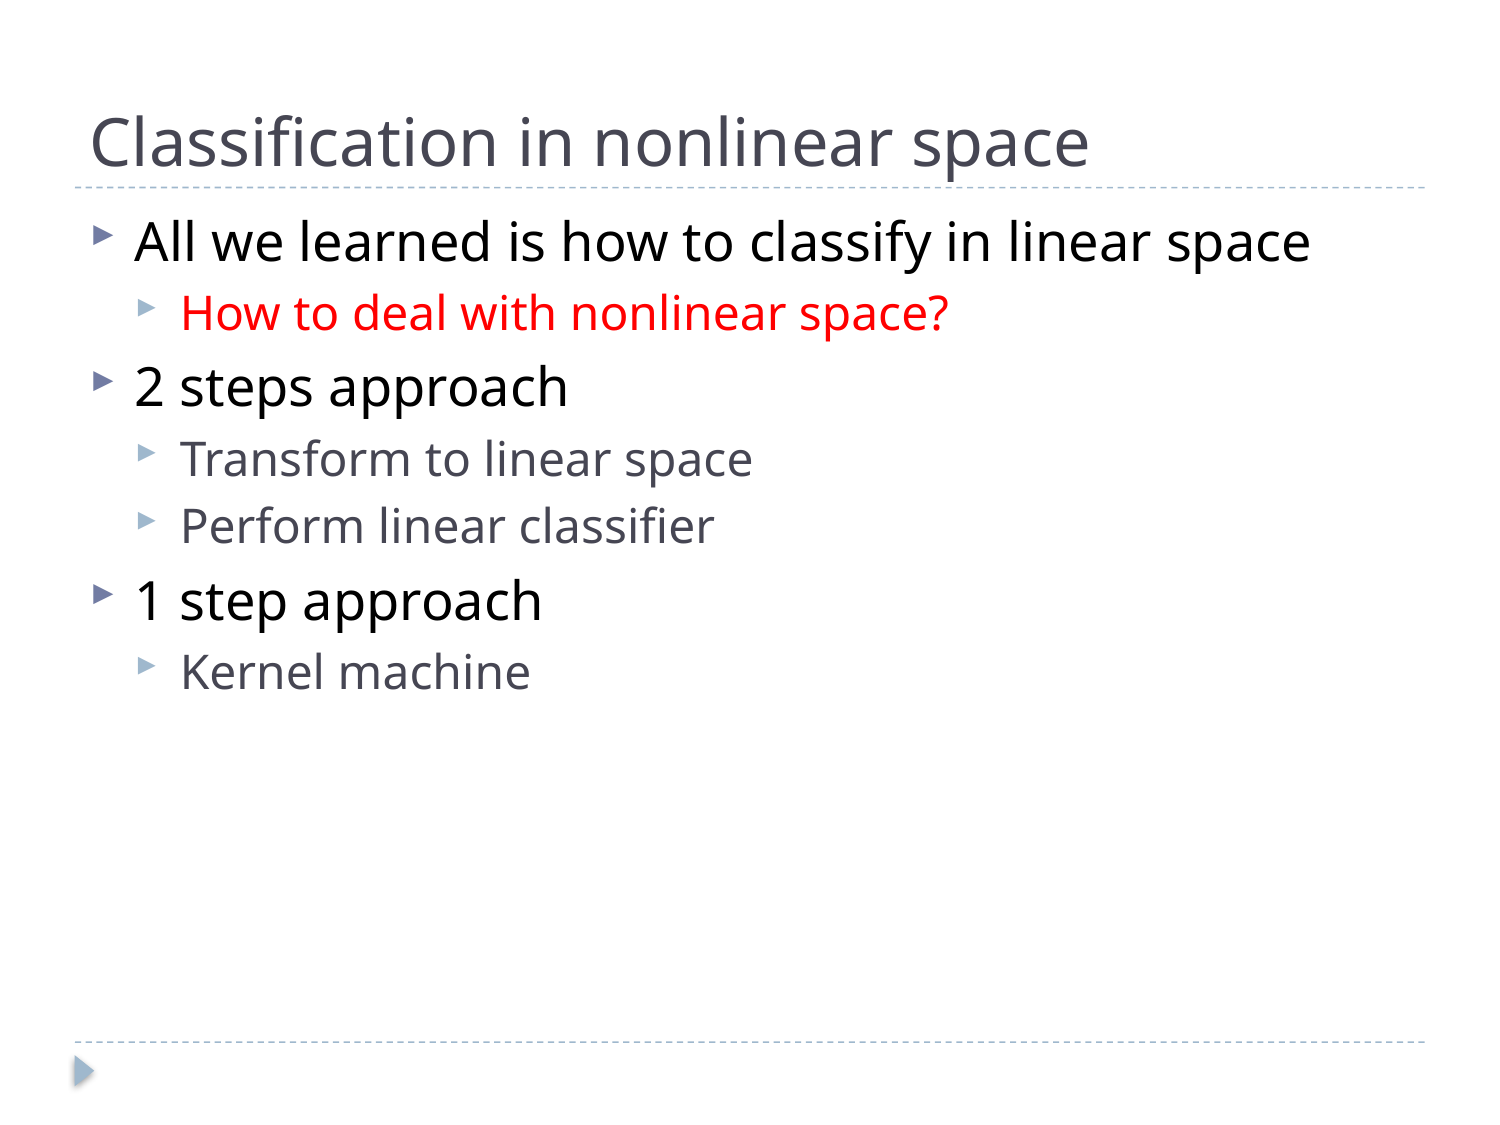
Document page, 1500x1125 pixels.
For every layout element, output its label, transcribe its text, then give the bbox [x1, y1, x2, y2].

title Classification in nonlinear space [75, 24, 1425, 188]
list All we learned is how to classify in linear space How to deal with nonlinear space? 2 steps approach Transform to linear space Perform linear classifier 1 step approach Kernel machine [75, 200, 1425, 1010]
